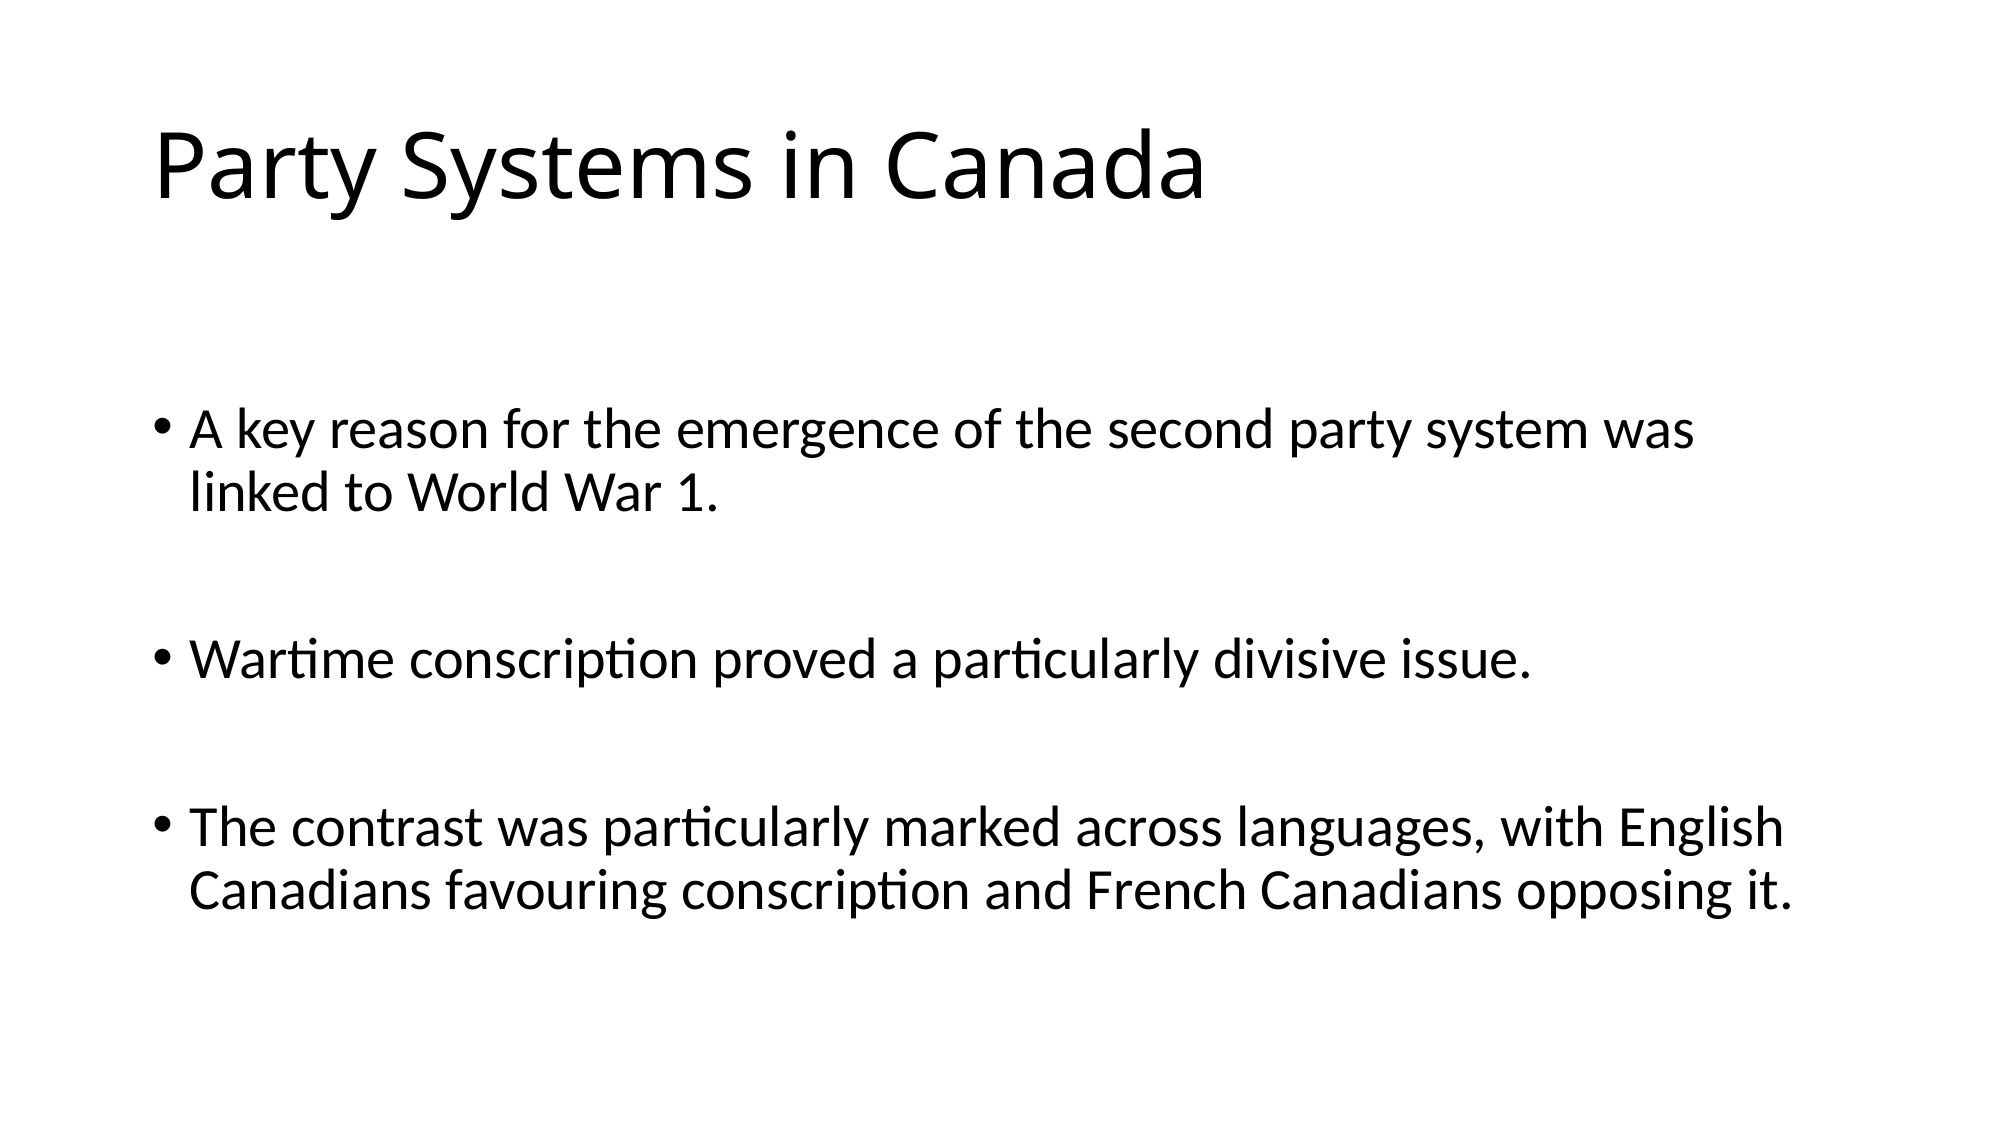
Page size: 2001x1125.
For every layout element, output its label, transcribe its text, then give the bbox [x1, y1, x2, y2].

title Party Systems in Canada [137, 59, 1863, 278]
list A key reason for the emergence of the second party system was linked to World War 1. Wartime conscription proved a particularly divisive issue. The contrast was particularly marked across languages, with English Canadians favouring conscription and French Canadians opposing it. [137, 299, 1863, 1014]
